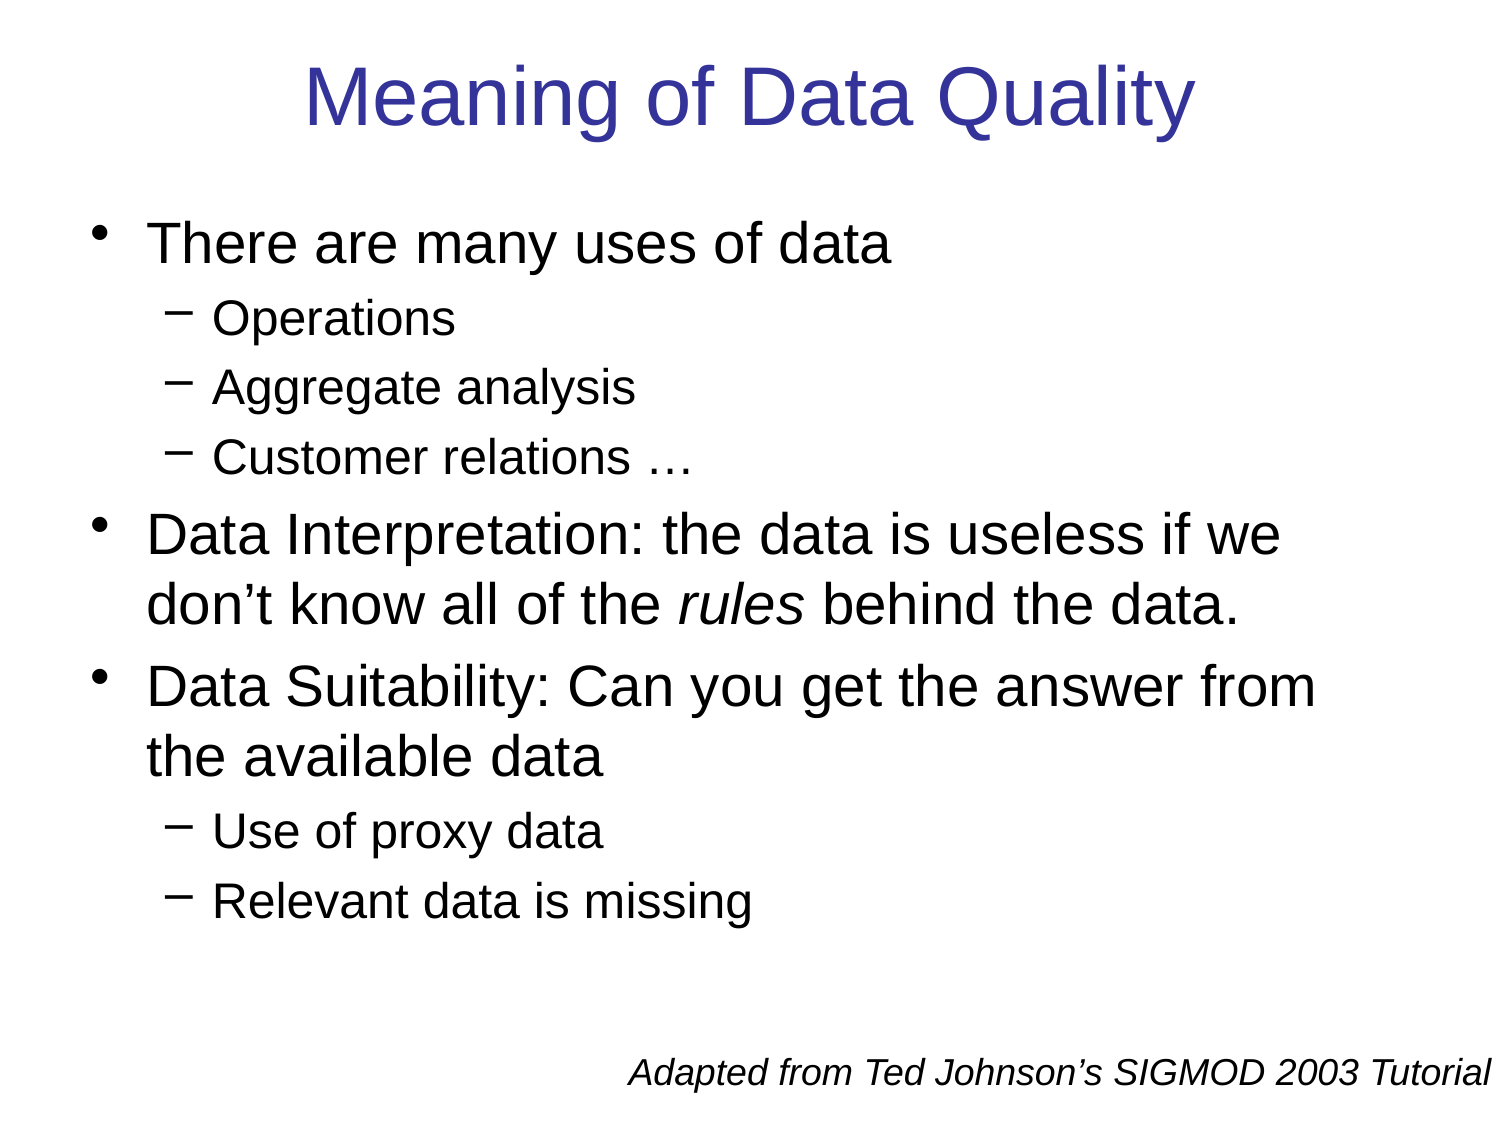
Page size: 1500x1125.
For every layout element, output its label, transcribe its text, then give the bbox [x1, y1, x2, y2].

title Meaning of Data Quality [75, 29, 1425, 155]
list There are many uses of data Operations Aggregate analysis Customer relations … Data Interpretation: the data is useless if we don’t know all of the rules behind the data. Data Suitability: Can you get the answer from the available data Use of proxy data Relevant data is missing [75, 197, 1425, 1040]
text_box Adapted from Ted Johnson’s SIGMOD 2003 Tutorial [613, 1040, 1500, 1100]
